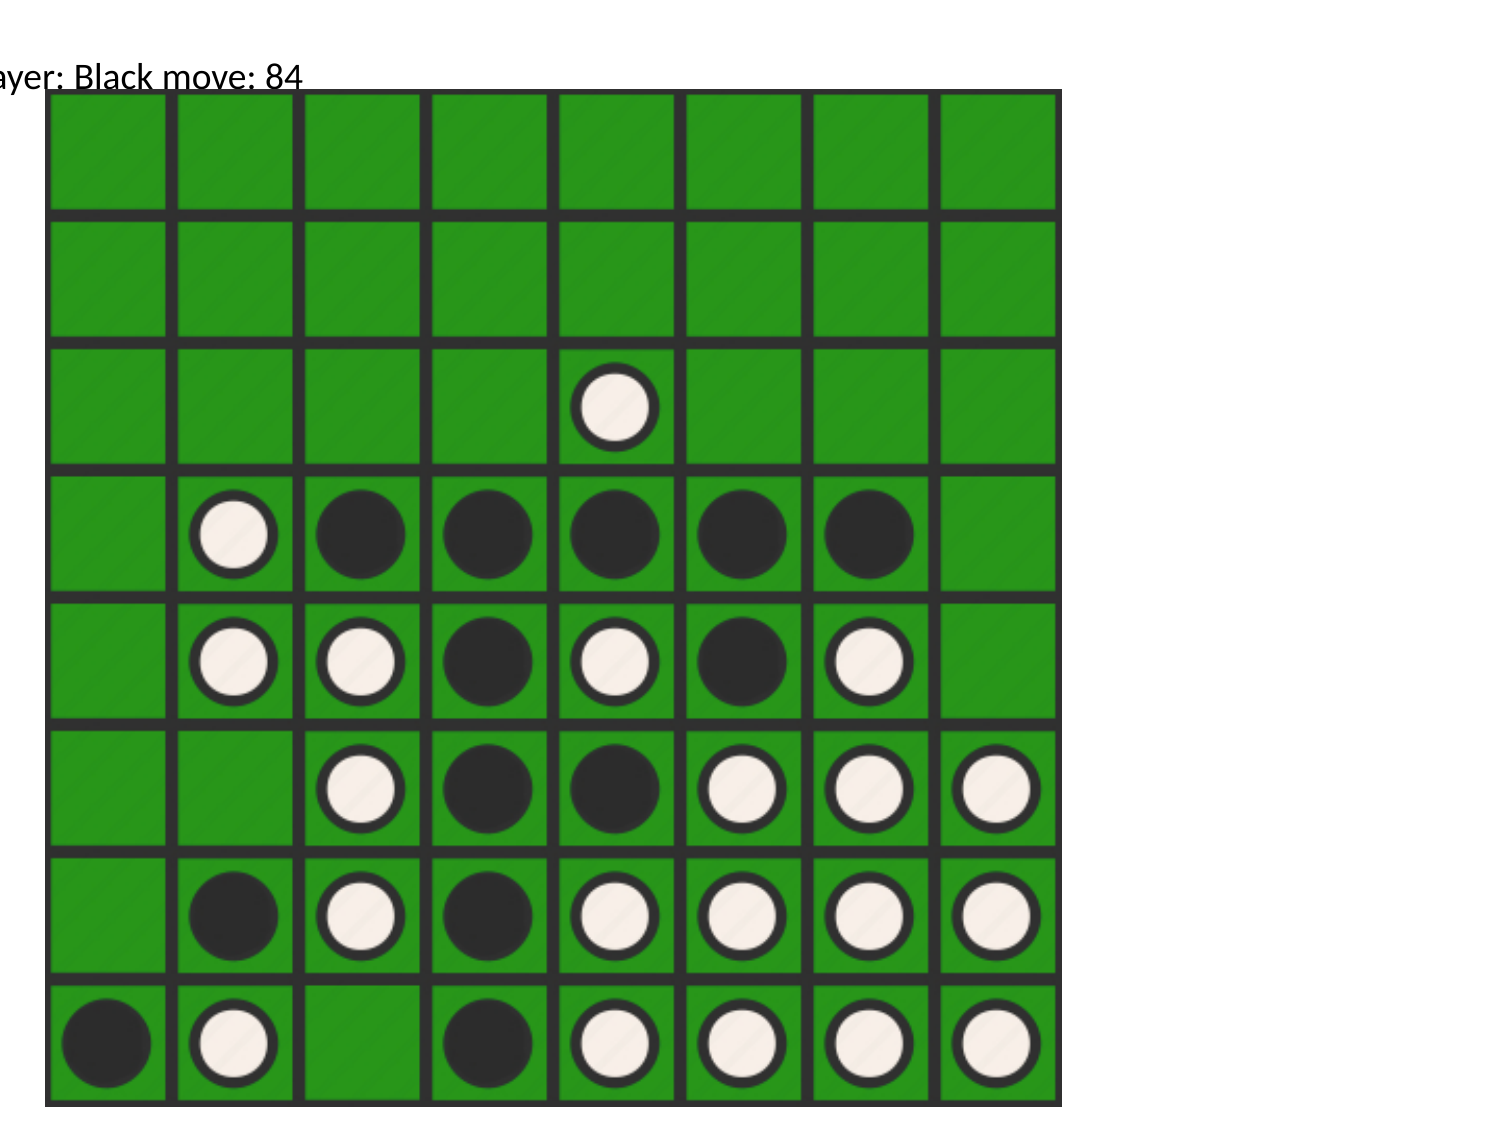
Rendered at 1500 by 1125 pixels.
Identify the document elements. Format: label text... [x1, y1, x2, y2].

picture [44, 89, 1062, 1107]
text_box turn: 29 player: Black move: 84 [0, 44, 319, 105]
